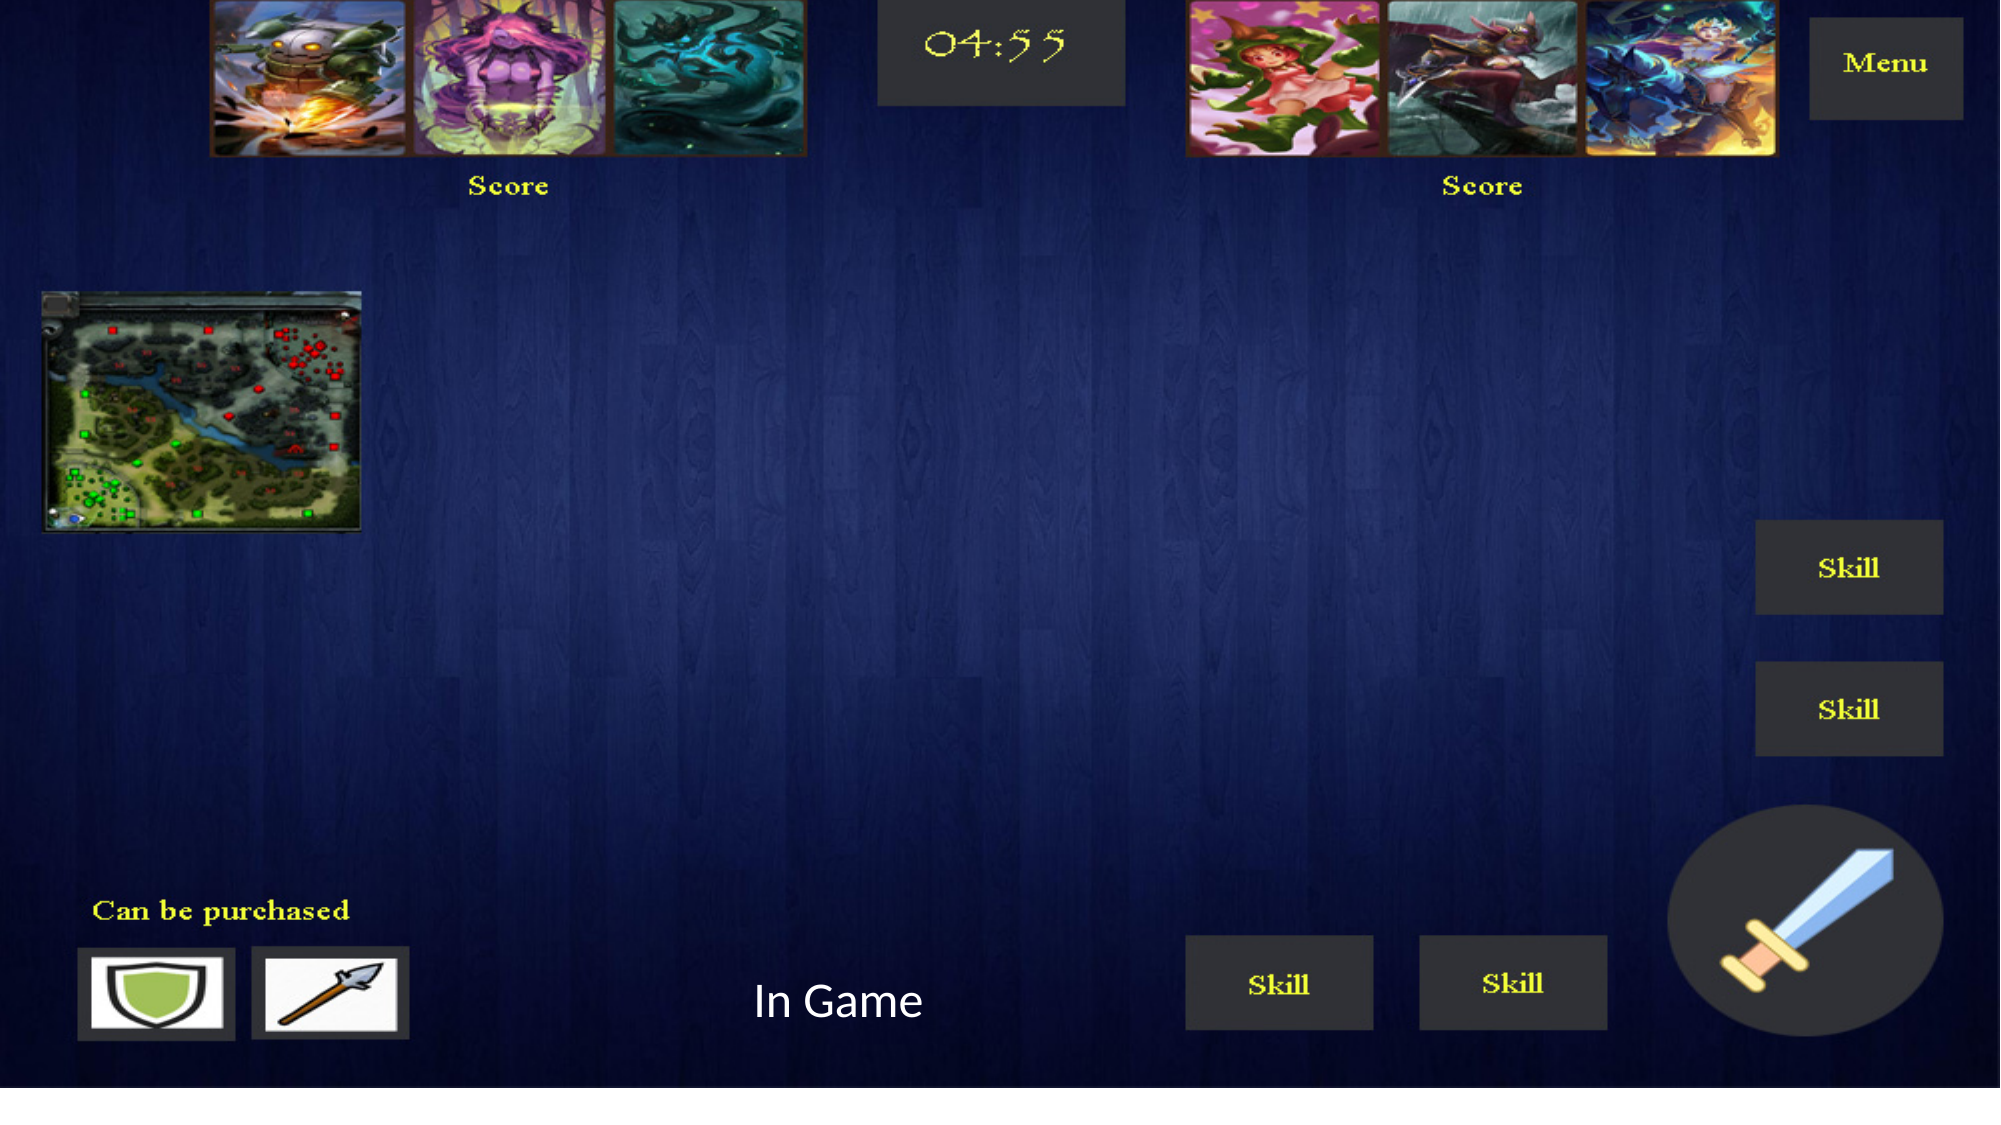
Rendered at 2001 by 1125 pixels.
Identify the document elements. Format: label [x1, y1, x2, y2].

list [0, 0, 2000, 1088]
